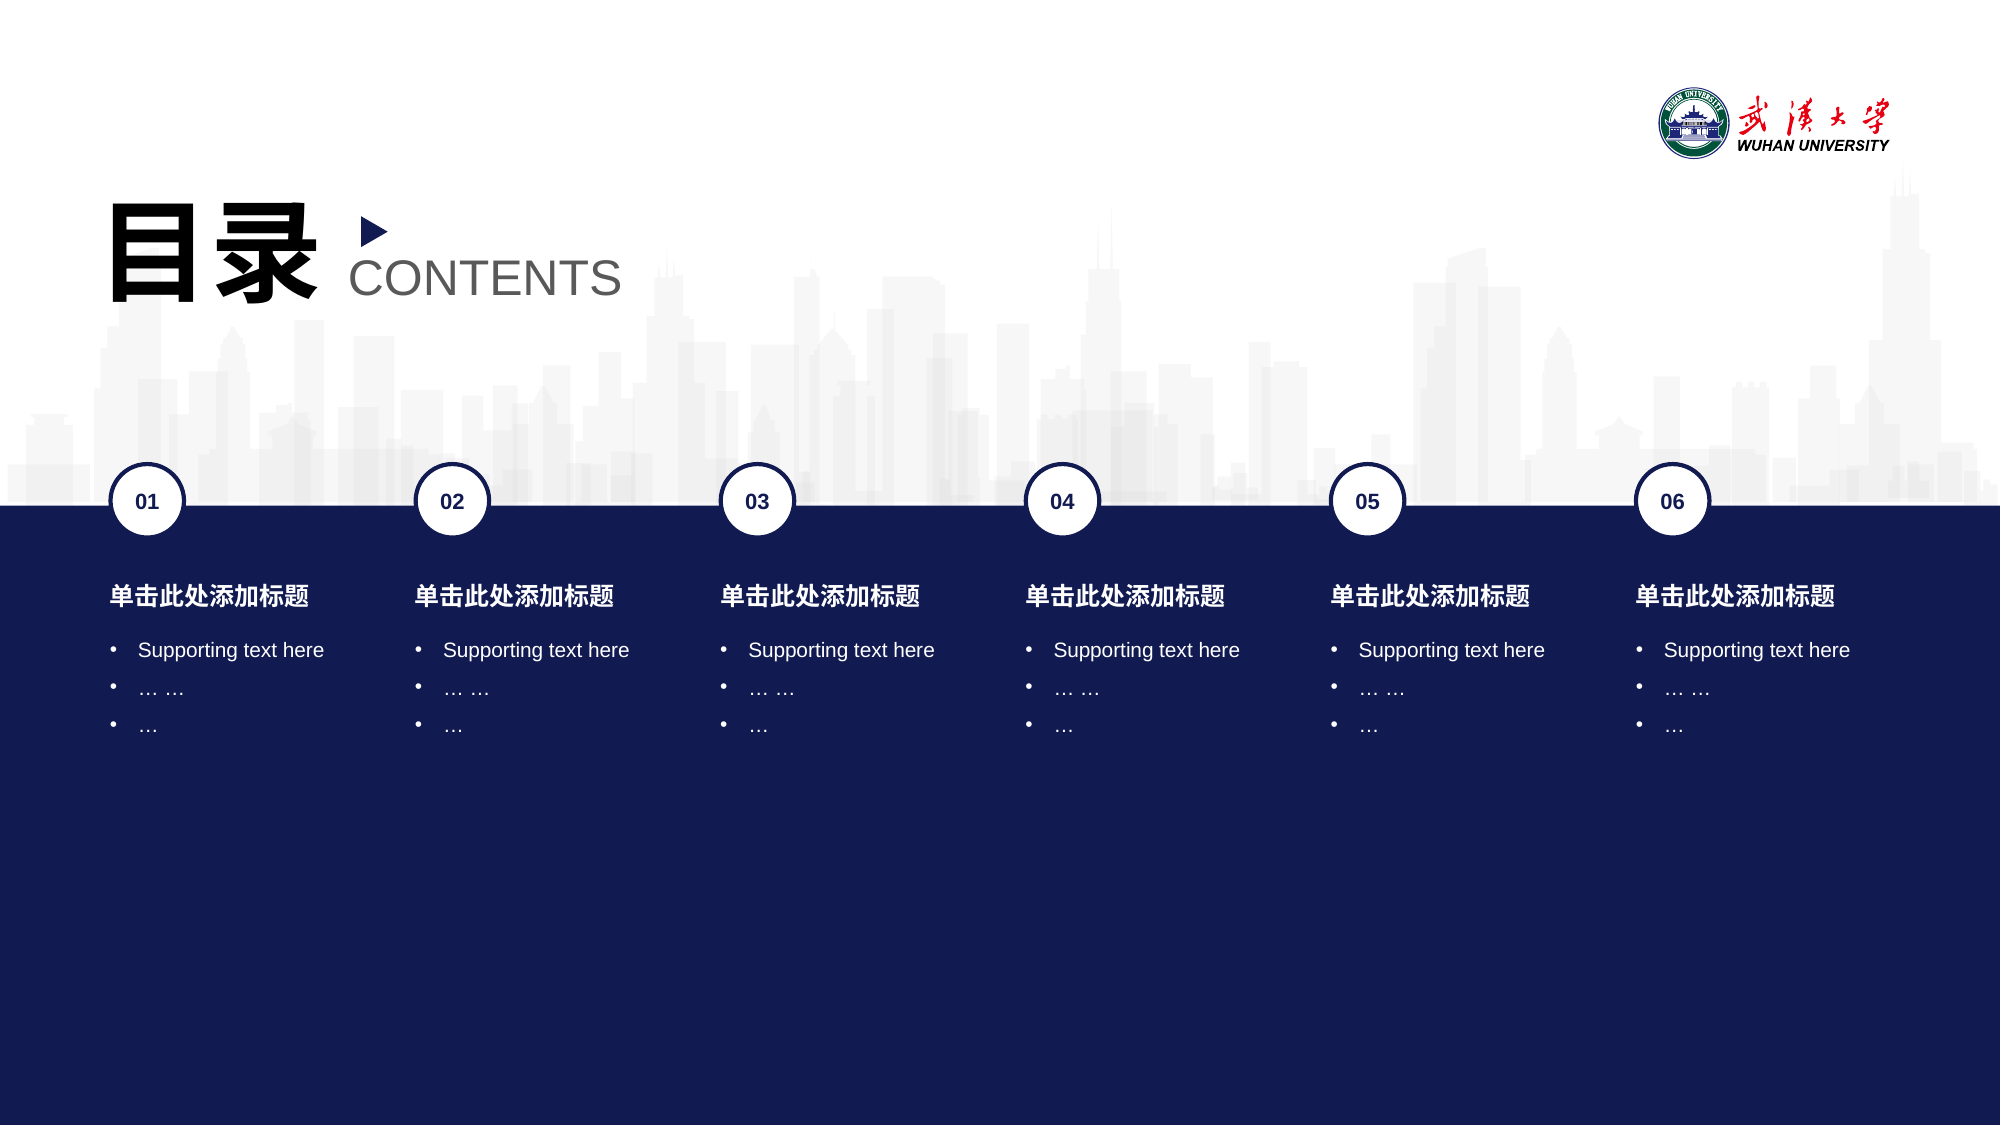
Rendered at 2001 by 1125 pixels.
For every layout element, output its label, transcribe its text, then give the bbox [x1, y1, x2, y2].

text_box 05 [1330, 506, 1406, 539]
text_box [97, 180, 638, 318]
text_box 单击此处添加标题 [1330, 566, 1587, 624]
text_box 单击此处添加标题 [109, 566, 366, 624]
text_box 单击此处添加标题 [720, 566, 976, 624]
text_box 单击此处添加标题 [1025, 566, 1282, 624]
text_box 04 [1025, 506, 1100, 539]
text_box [1658, 87, 1890, 160]
text_box 06 [1635, 506, 1711, 539]
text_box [7, 155, 1998, 506]
text_box Supporting text here … … … [415, 624, 671, 808]
text_box [0, 505, 2000, 1125]
text_box Supporting text here … … … [109, 624, 366, 808]
text_box 03 [720, 506, 795, 539]
text_box Supporting text here … … … [1635, 624, 1892, 808]
text_box Supporting text here … … … [1025, 624, 1282, 808]
text_box 02 [414, 506, 490, 539]
text_box 单击此处添加标题 [1635, 566, 1892, 624]
text_box Supporting text here … … … [720, 624, 976, 808]
text_box 01 [109, 506, 185, 539]
text_box 单击此处添加标题 [415, 566, 671, 624]
text_box Supporting text here … … … [1330, 624, 1587, 808]
